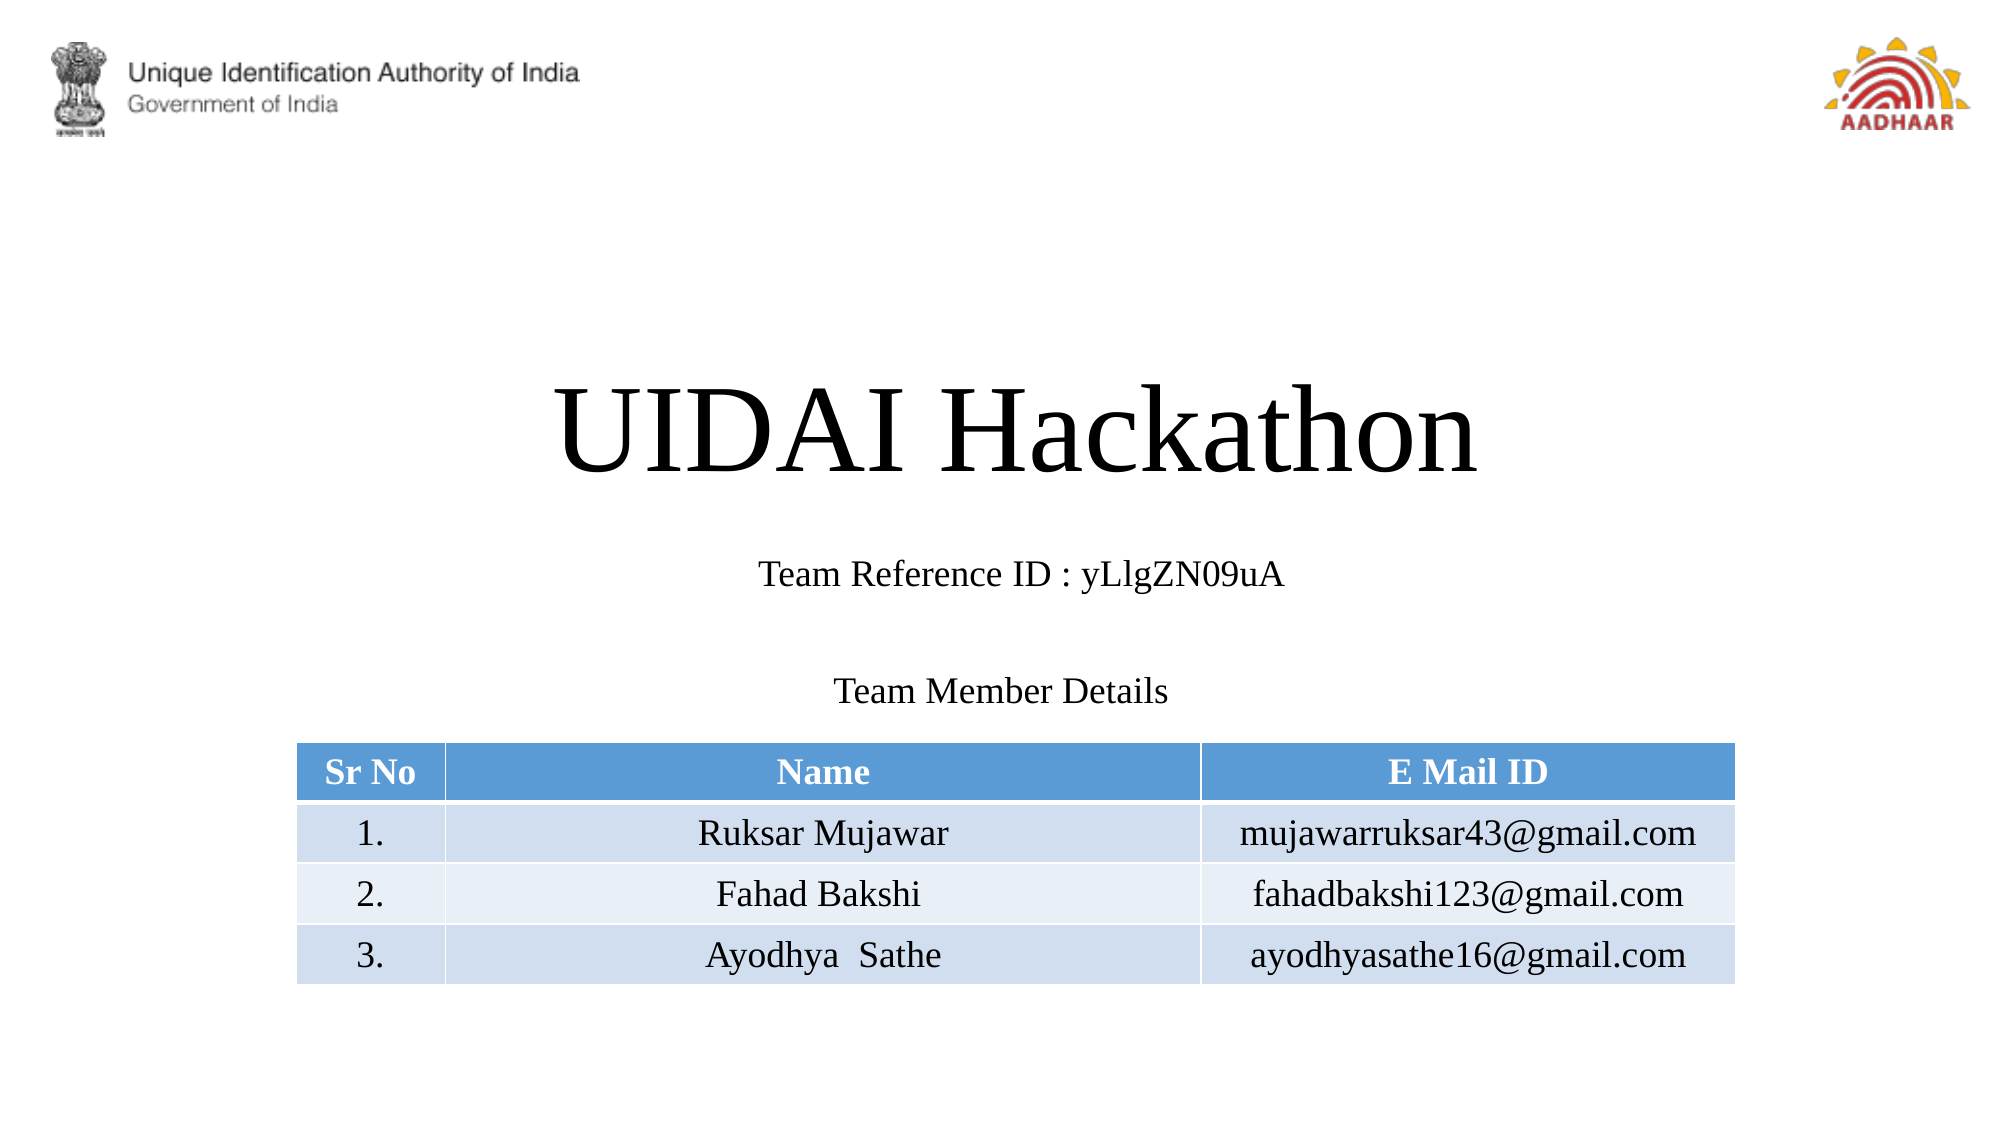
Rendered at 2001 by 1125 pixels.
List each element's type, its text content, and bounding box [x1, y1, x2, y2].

table_cell fahadbakshi123@gmail.com [1202, 864, 1735, 923]
table_cell ayodhyasathe16@gmail.com [1202, 925, 1735, 984]
title UIDAI Hackathon [266, 303, 1767, 506]
text_box Team Reference ID : yLlgZN09uA [743, 541, 1301, 602]
table_cell Ayodhya Sathe [446, 925, 1200, 984]
text_box Team Member Details [818, 658, 1185, 719]
table_header E Mail ID [1202, 743, 1735, 800]
table_header Name [446, 743, 1200, 800]
table_cell 1. [297, 805, 445, 862]
table_cell 2. [297, 864, 445, 923]
table_cell mujawarruksar43@gmail.com [1202, 805, 1735, 862]
picture [51, 42, 580, 137]
table_cell Fahad Bakshi [446, 864, 1200, 923]
picture [1824, 37, 1971, 130]
table_cell 3. [297, 925, 445, 984]
table_header Sr No [297, 743, 445, 800]
table_cell Ruksar Mujawar [446, 805, 1200, 862]
